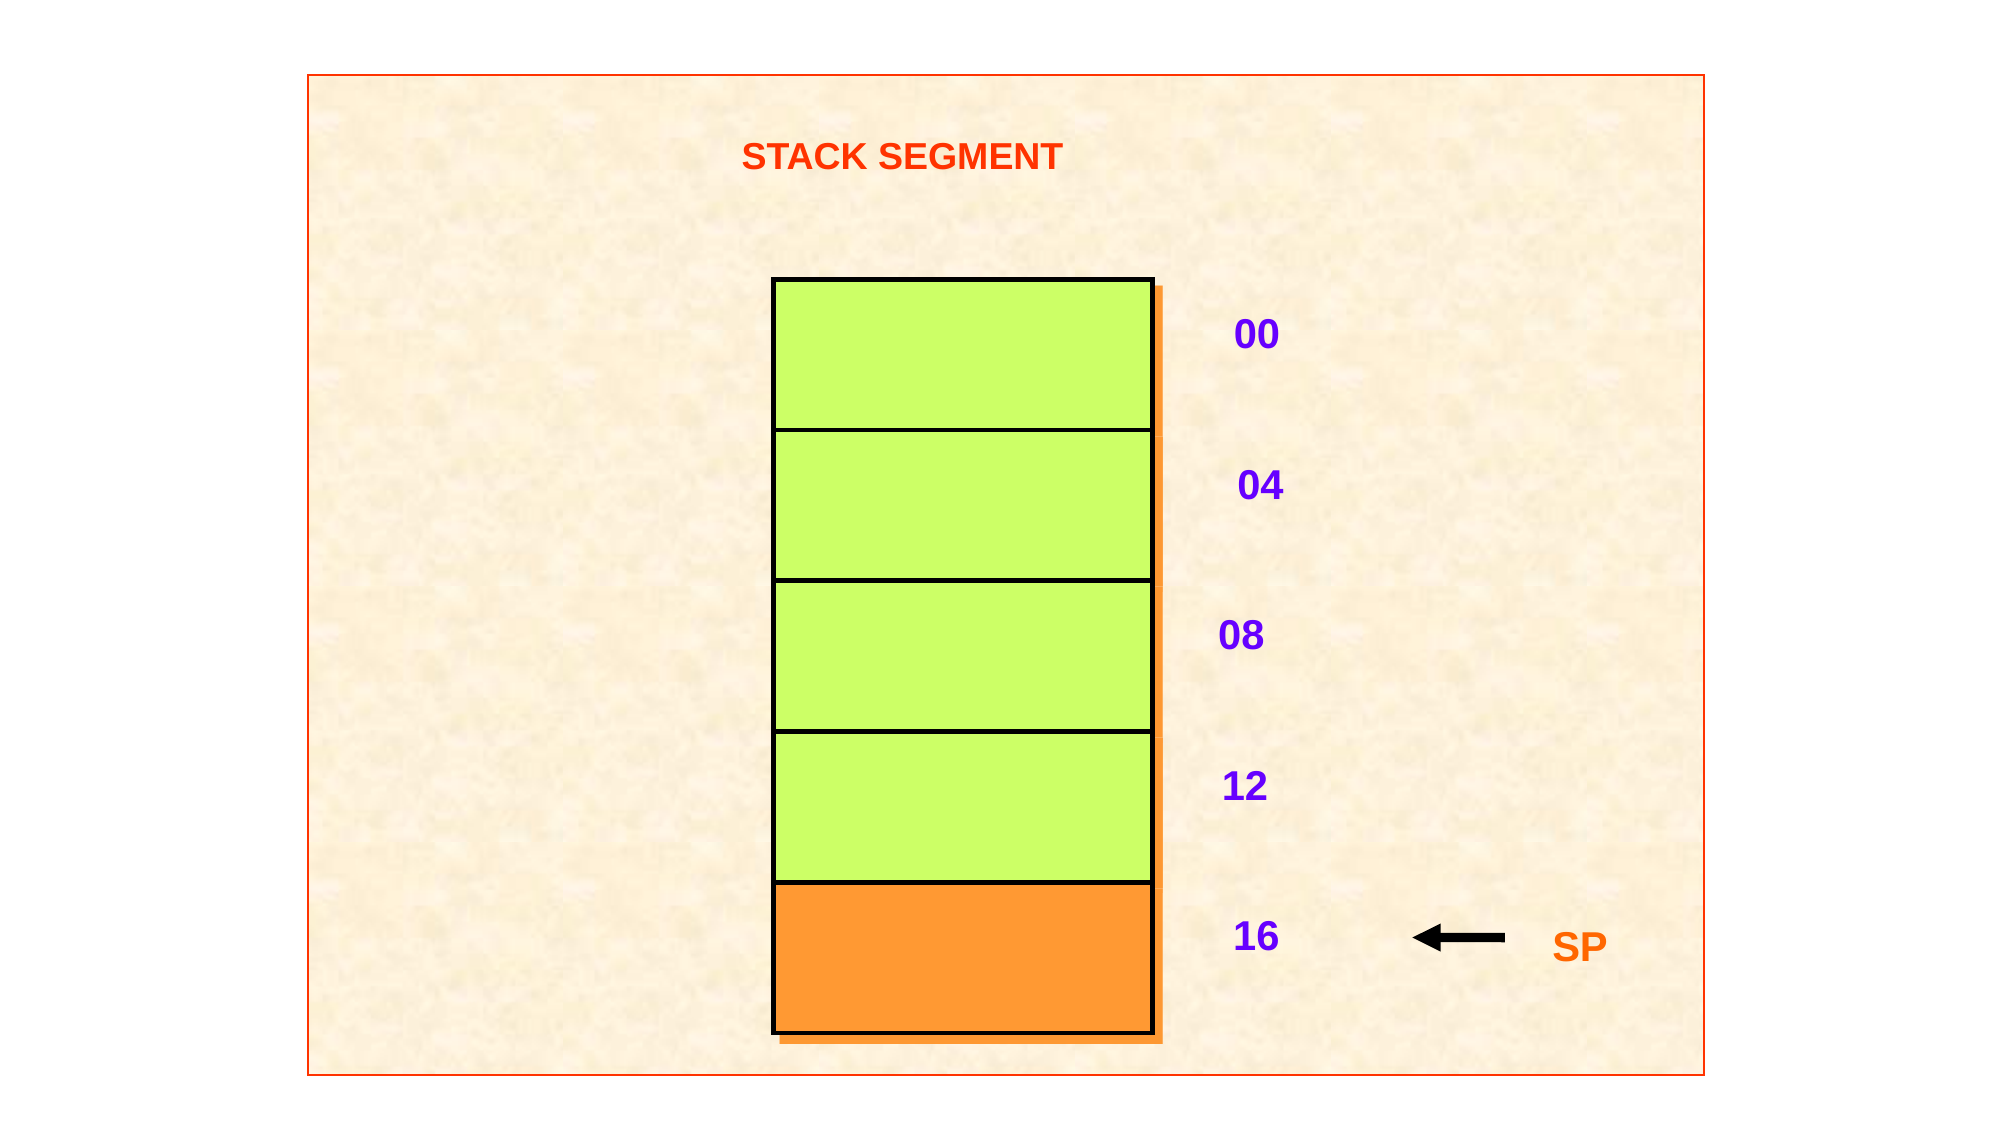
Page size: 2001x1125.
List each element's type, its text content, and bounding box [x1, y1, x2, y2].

text_box SP [1537, 912, 1630, 978]
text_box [773, 279, 1153, 1034]
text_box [1202, 299, 1300, 968]
text_box [1412, 931, 1505, 944]
text_box [307, 75, 1705, 1075]
text_box STACK SEGMENT [726, 124, 1079, 185]
